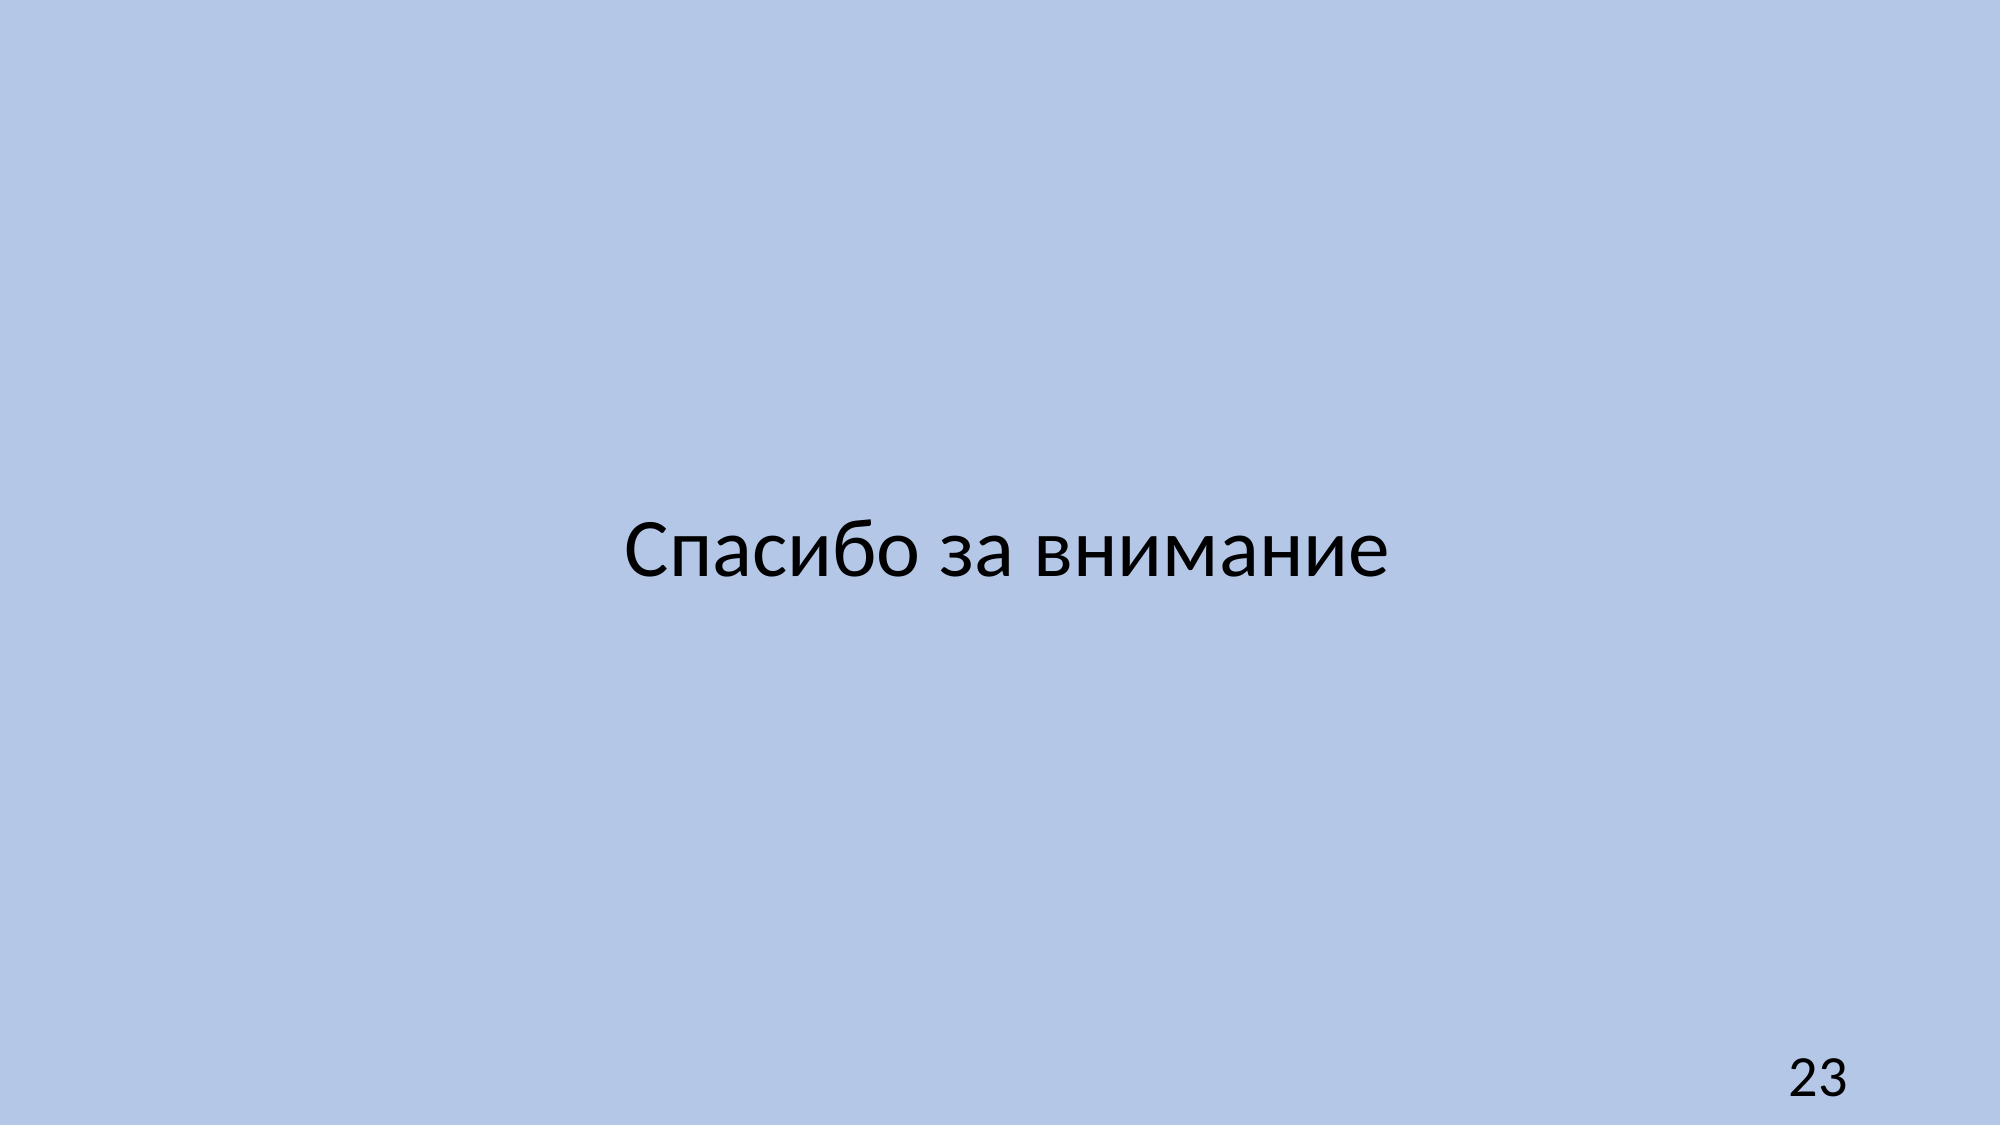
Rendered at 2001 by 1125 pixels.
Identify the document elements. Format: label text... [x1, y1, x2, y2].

list Спасибо за внимание [609, 496, 1429, 624]
slide_number 23 [1412, 1042, 1863, 1103]
